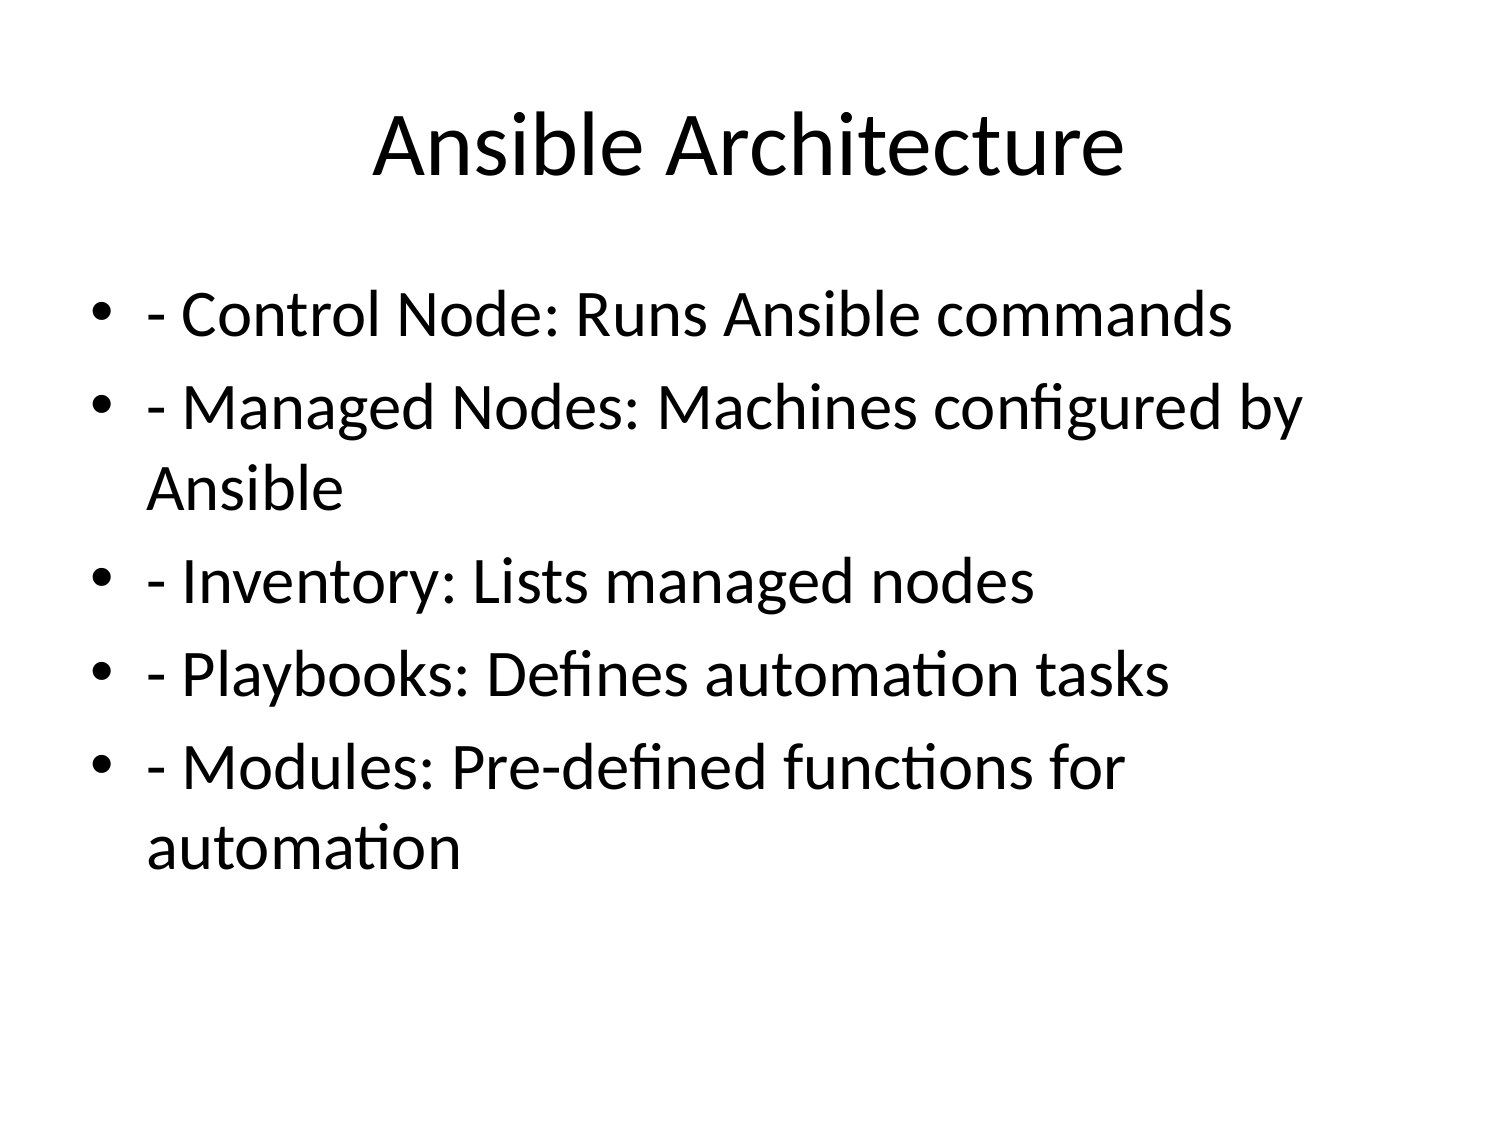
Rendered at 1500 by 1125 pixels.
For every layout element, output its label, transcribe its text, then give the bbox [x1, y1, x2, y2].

title Ansible Architecture [75, 45, 1425, 233]
list - Control Node: Runs Ansible commands - Managed Nodes: Machines configured by Ansible - Inventory: Lists managed nodes - Playbooks: Defines automation tasks - Modules: Pre-defined functions for automation [75, 262, 1425, 1005]
